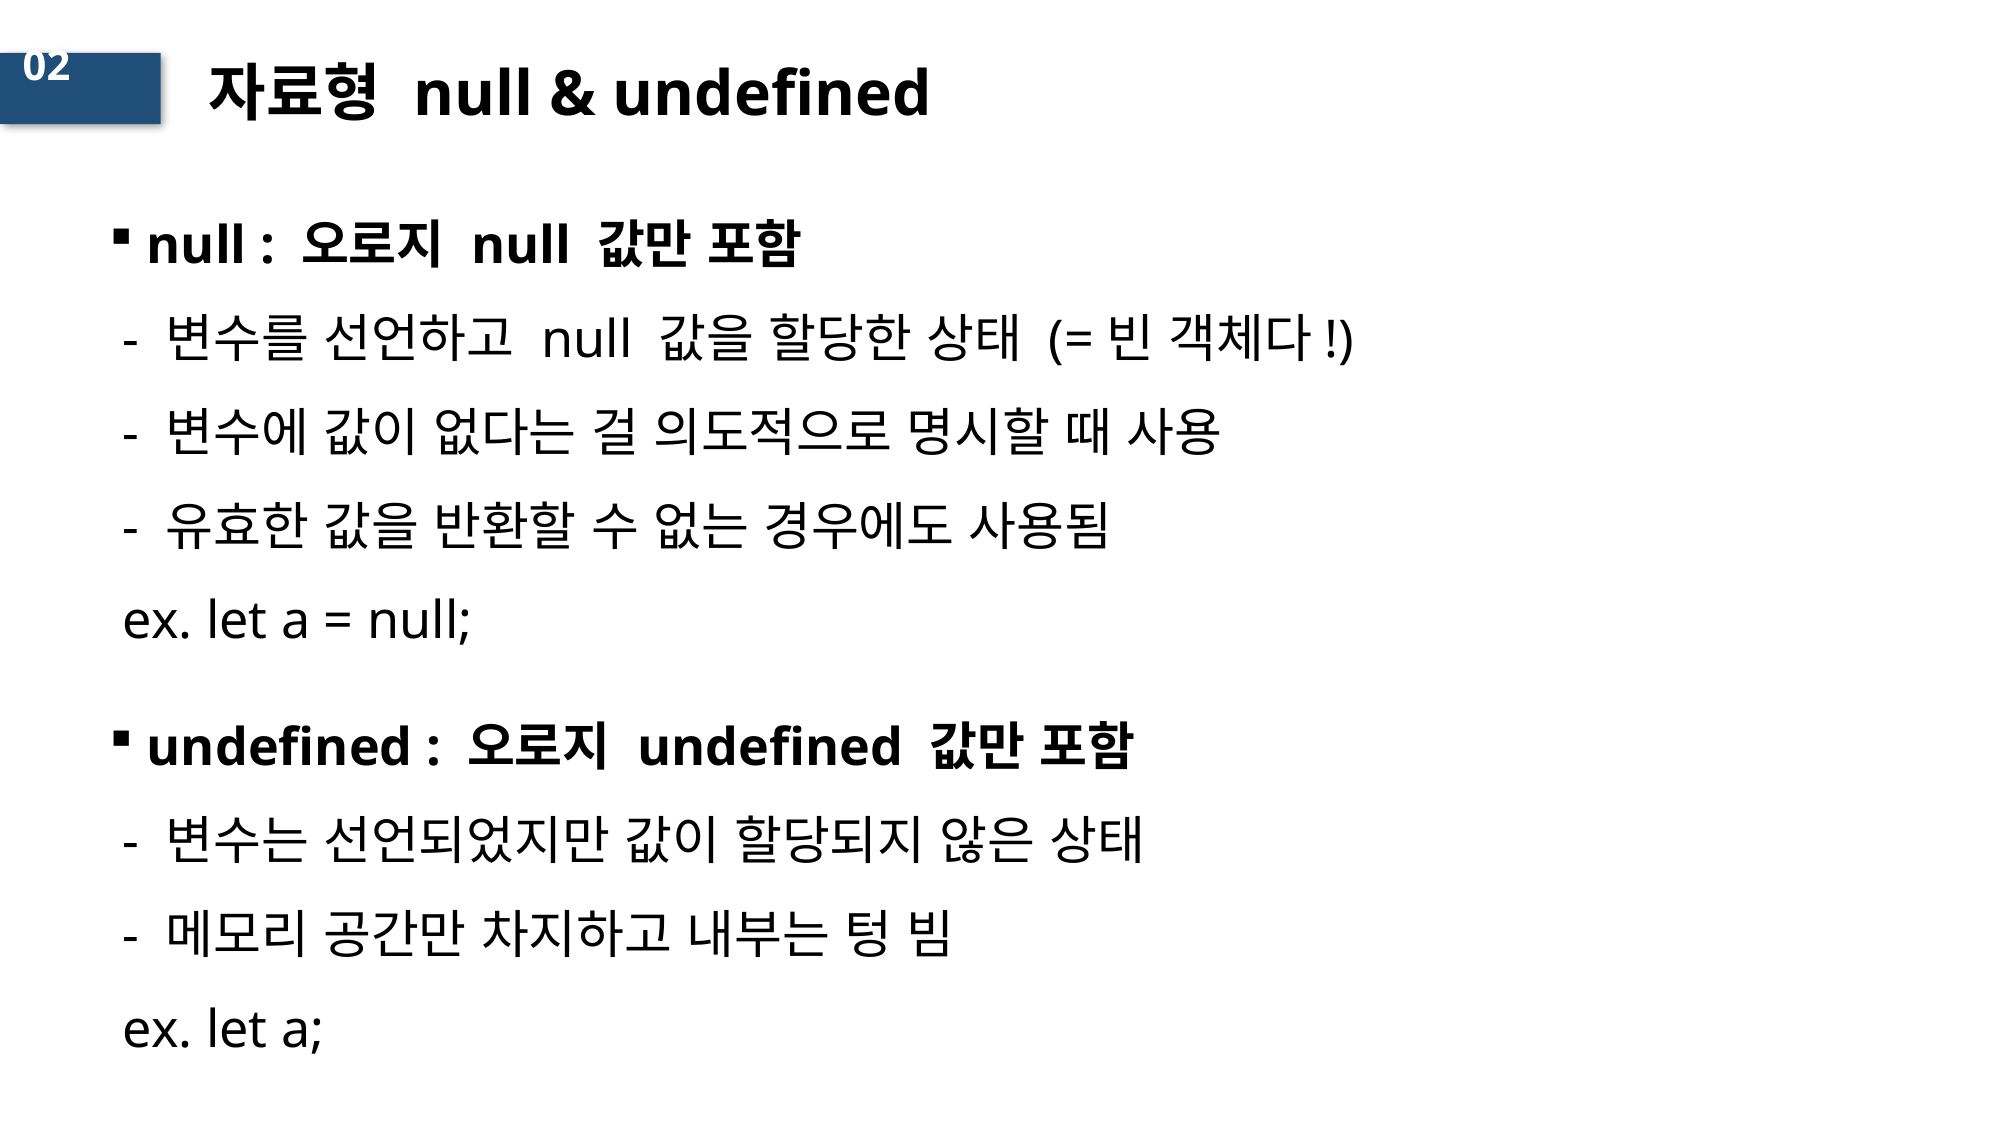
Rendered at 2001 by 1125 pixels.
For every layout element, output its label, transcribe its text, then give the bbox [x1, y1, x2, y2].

text_box undefined : 오로지 undefined 값만 포함 - 변수는 선언되었지만 값이 할당되지 않은 상태 - 메모리 공간만 차지하고 내부는 텅 빔 ex. let a; [94, 675, 1665, 1065]
text_box 02 [0, 52, 162, 125]
title 자료형 null & undefined [193, 43, 955, 147]
text_box null : 오로지 null 값만 포함 - 변수를 선언하고 null 값을 할당한 상태 (=빈 객체다!) - 변수에 값이 없다는 걸 의도적으로 명시할 때 사용 - 유효한 값을 반환할 수 없는 경우에도 사용됨 ex. let a = null; [94, 173, 1665, 657]
